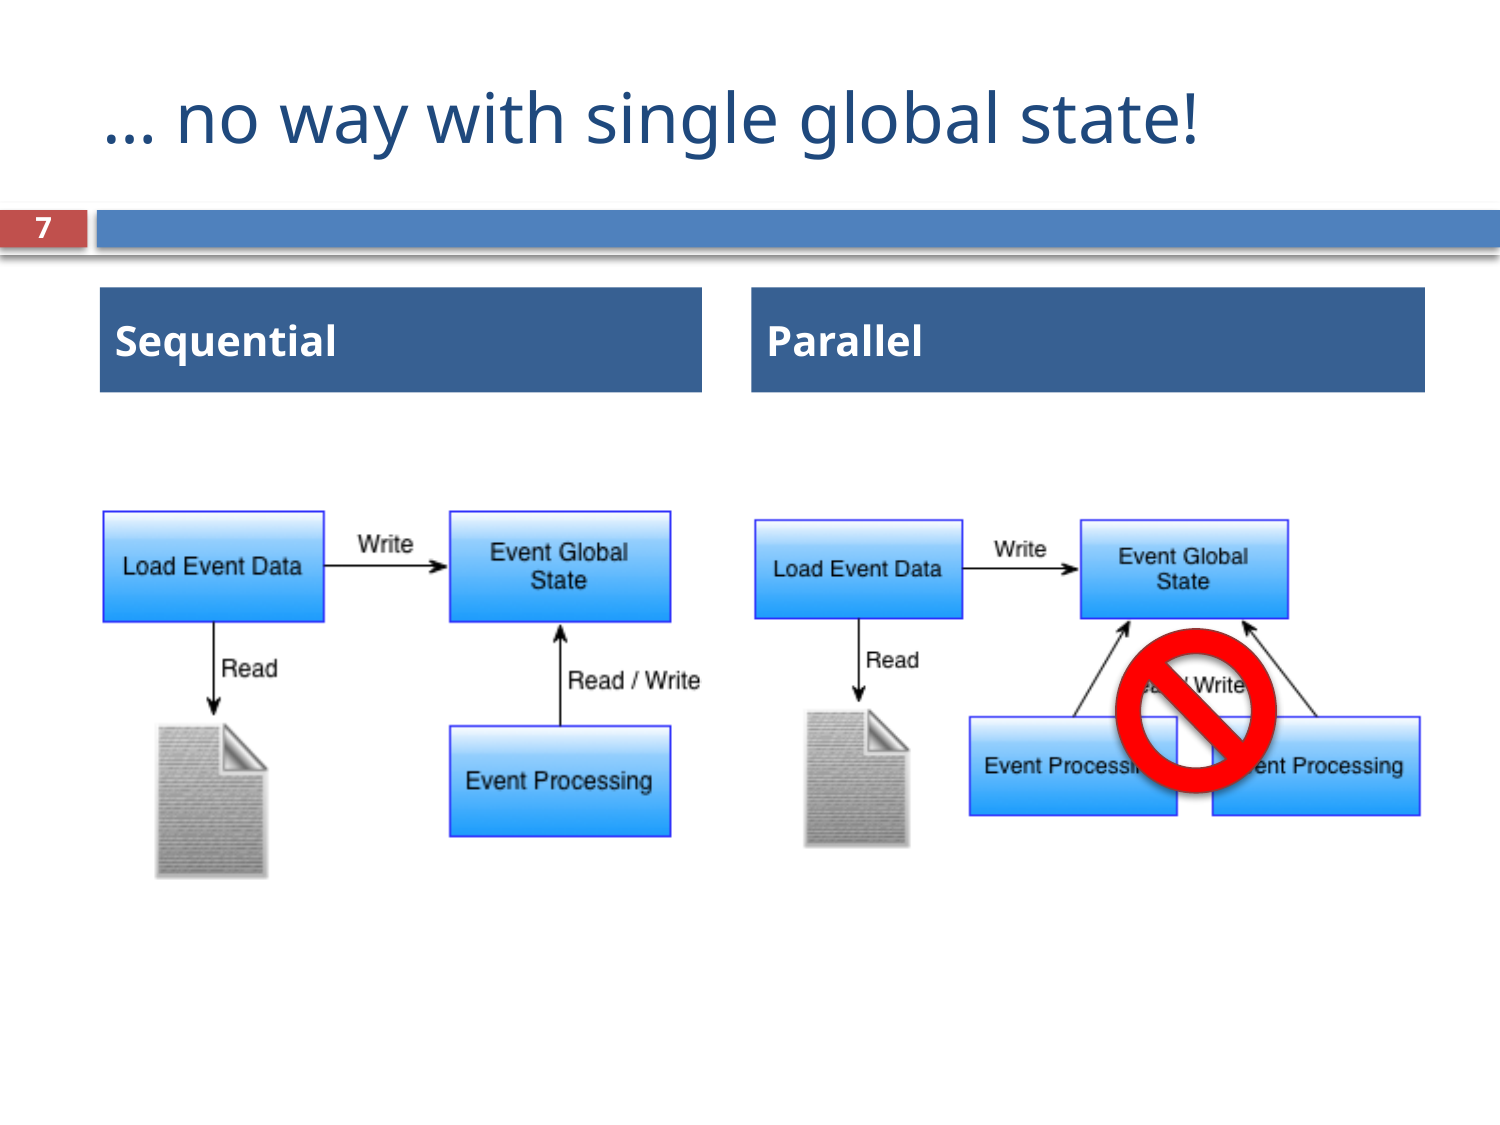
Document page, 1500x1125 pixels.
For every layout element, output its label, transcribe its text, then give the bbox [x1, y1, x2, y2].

list Sequential [99, 287, 702, 393]
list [750, 392, 1426, 981]
slide_number 7 [0, 208, 88, 249]
title … no way with single global state! [87, 44, 1425, 188]
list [99, 419, 703, 975]
list Parallel [751, 287, 1425, 392]
